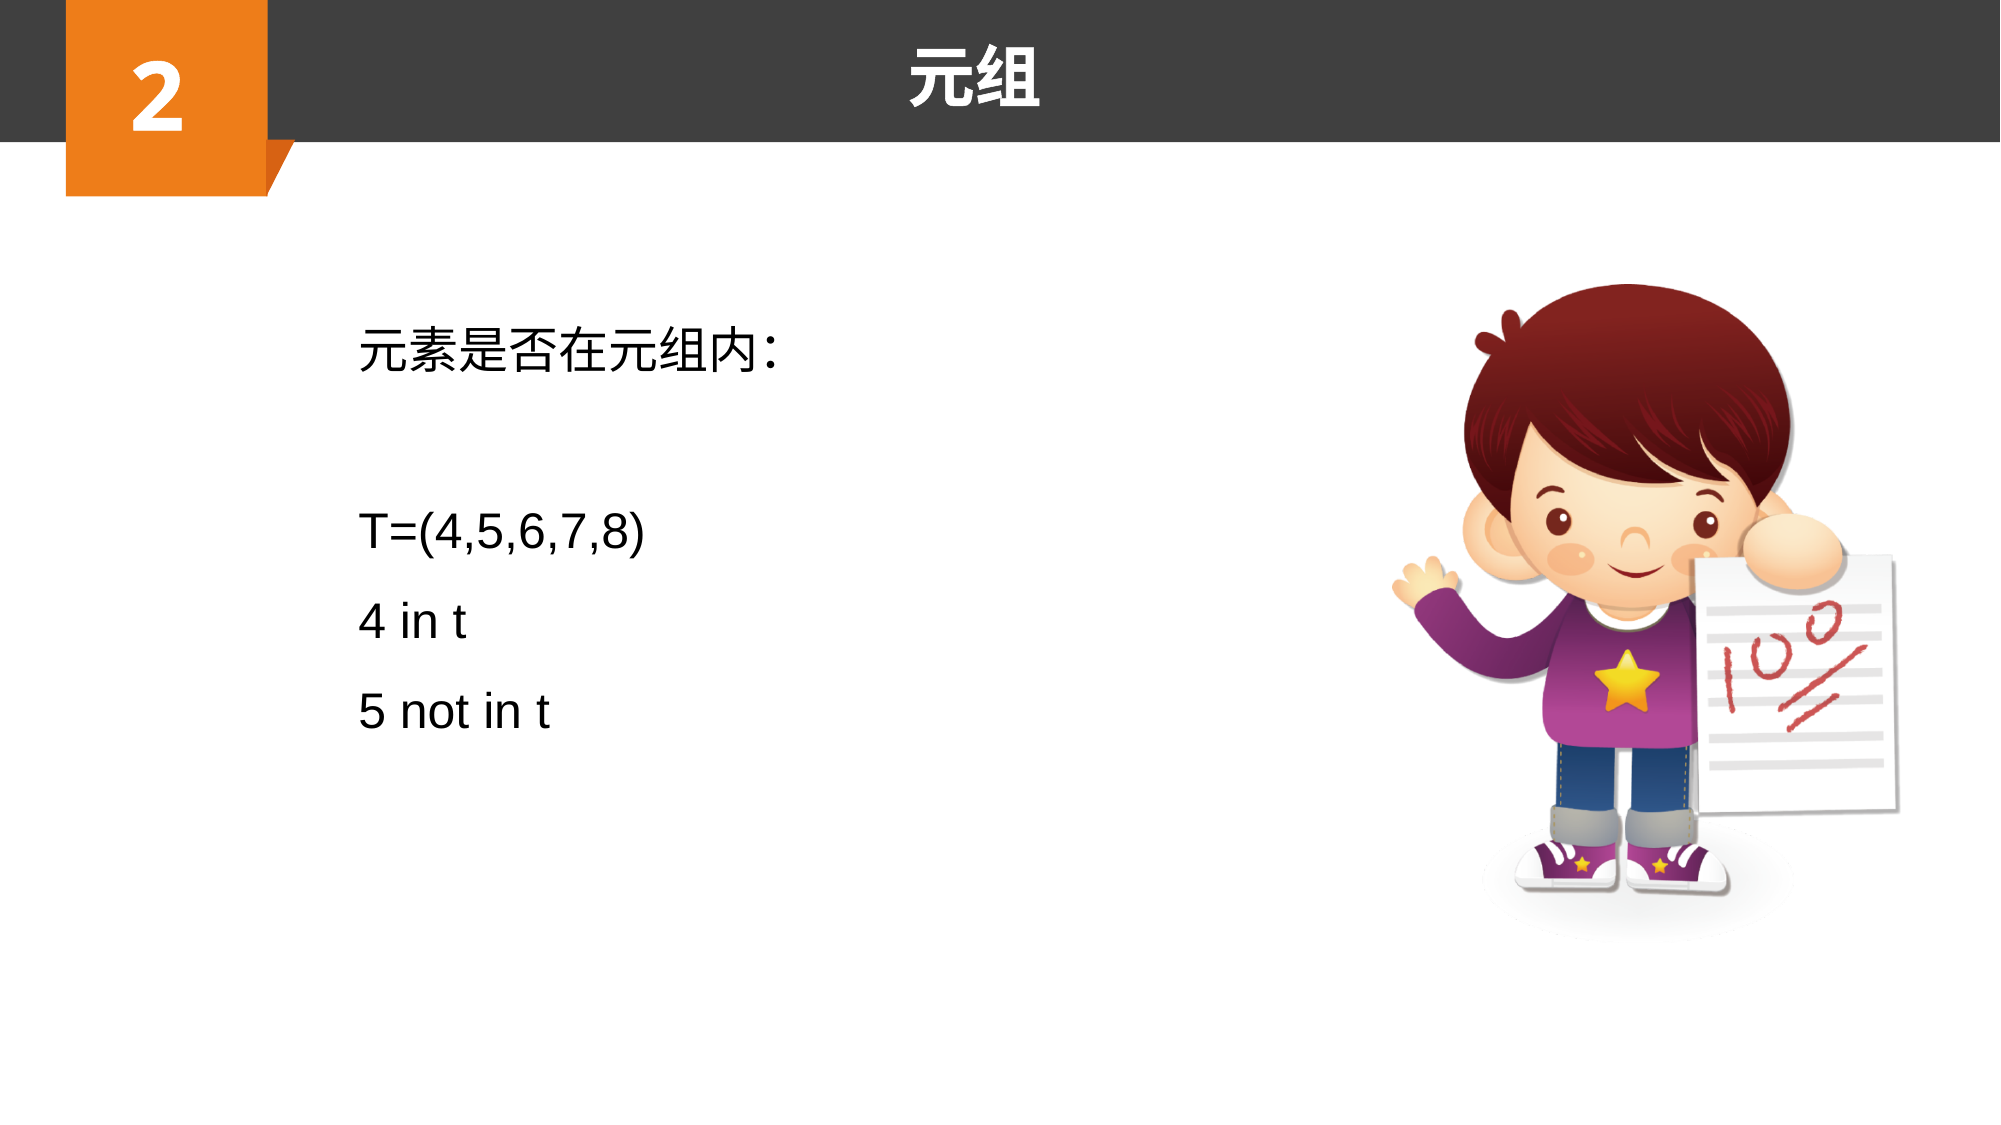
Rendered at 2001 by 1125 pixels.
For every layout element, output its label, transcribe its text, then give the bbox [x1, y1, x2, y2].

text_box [0, 0, 2000, 197]
picture [1392, 284, 1901, 943]
text_box 元素是否在元组内： T=(4,5,6,7,8) 4 in t 5 not in t [343, 280, 1345, 746]
